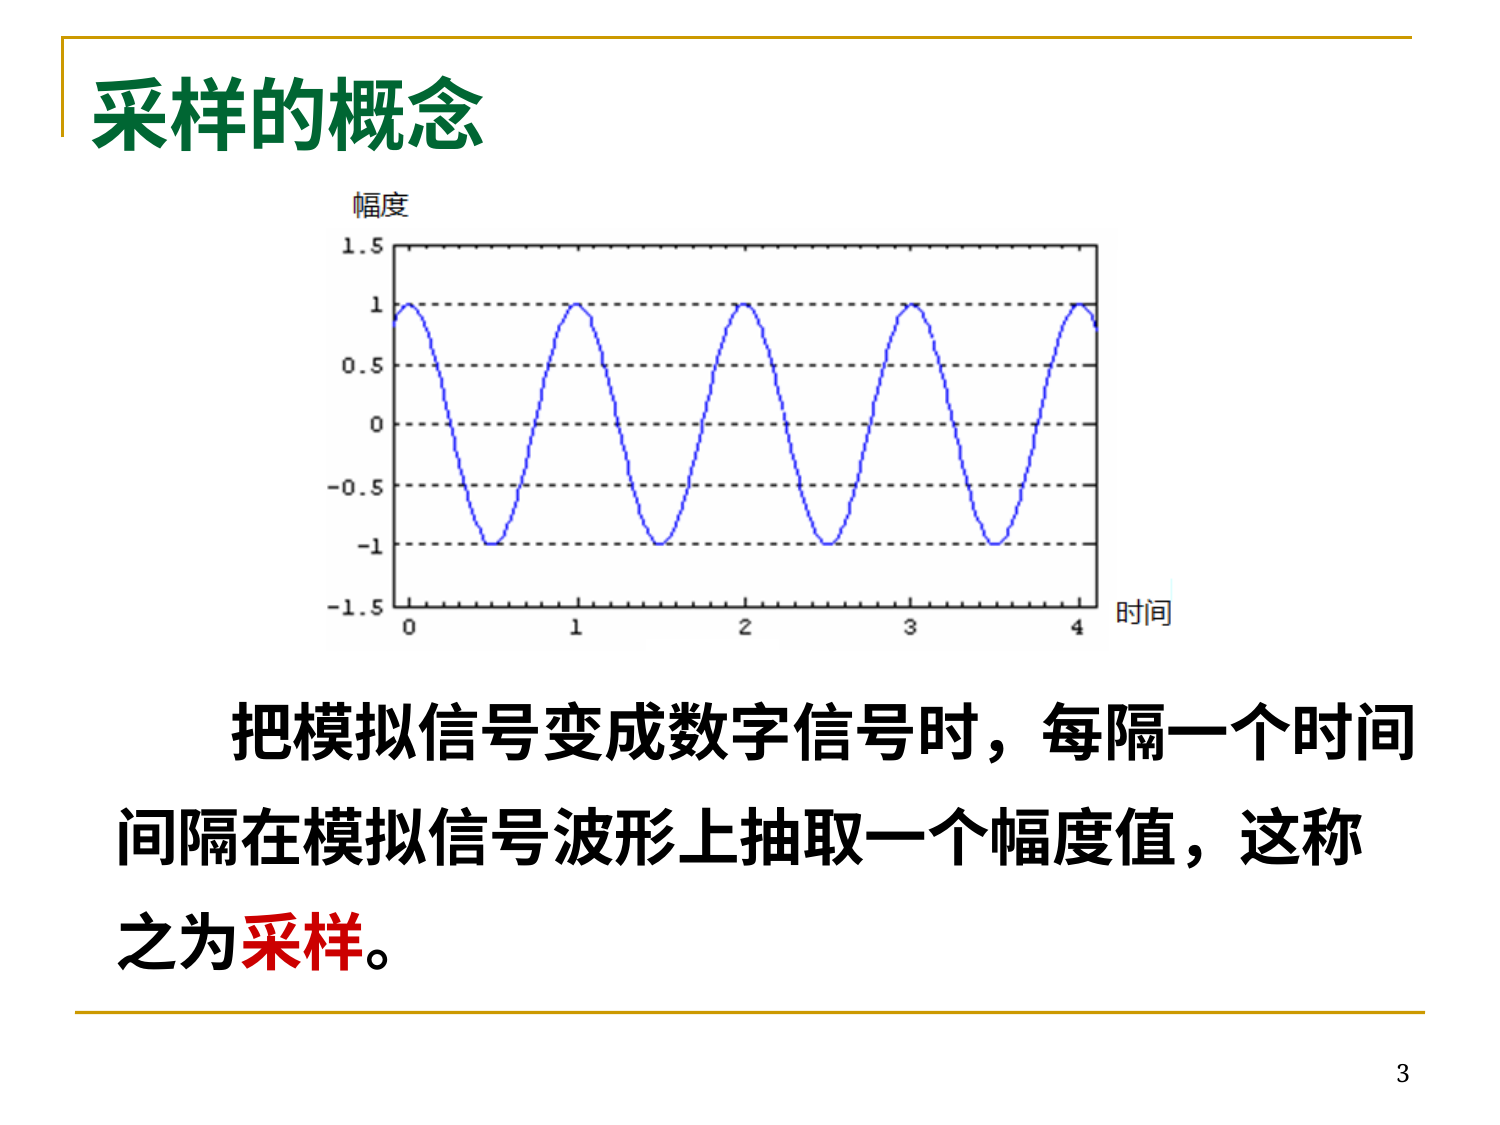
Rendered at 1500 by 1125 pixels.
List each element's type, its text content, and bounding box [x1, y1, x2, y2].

picture [326, 184, 1174, 651]
title 采样的概念 [75, 57, 1425, 185]
list 把模拟信号变成数字信号时，每隔一个时间间隔在模拟信号波形上抽取一个幅度值，这称之为采样。 [100, 655, 1435, 1125]
